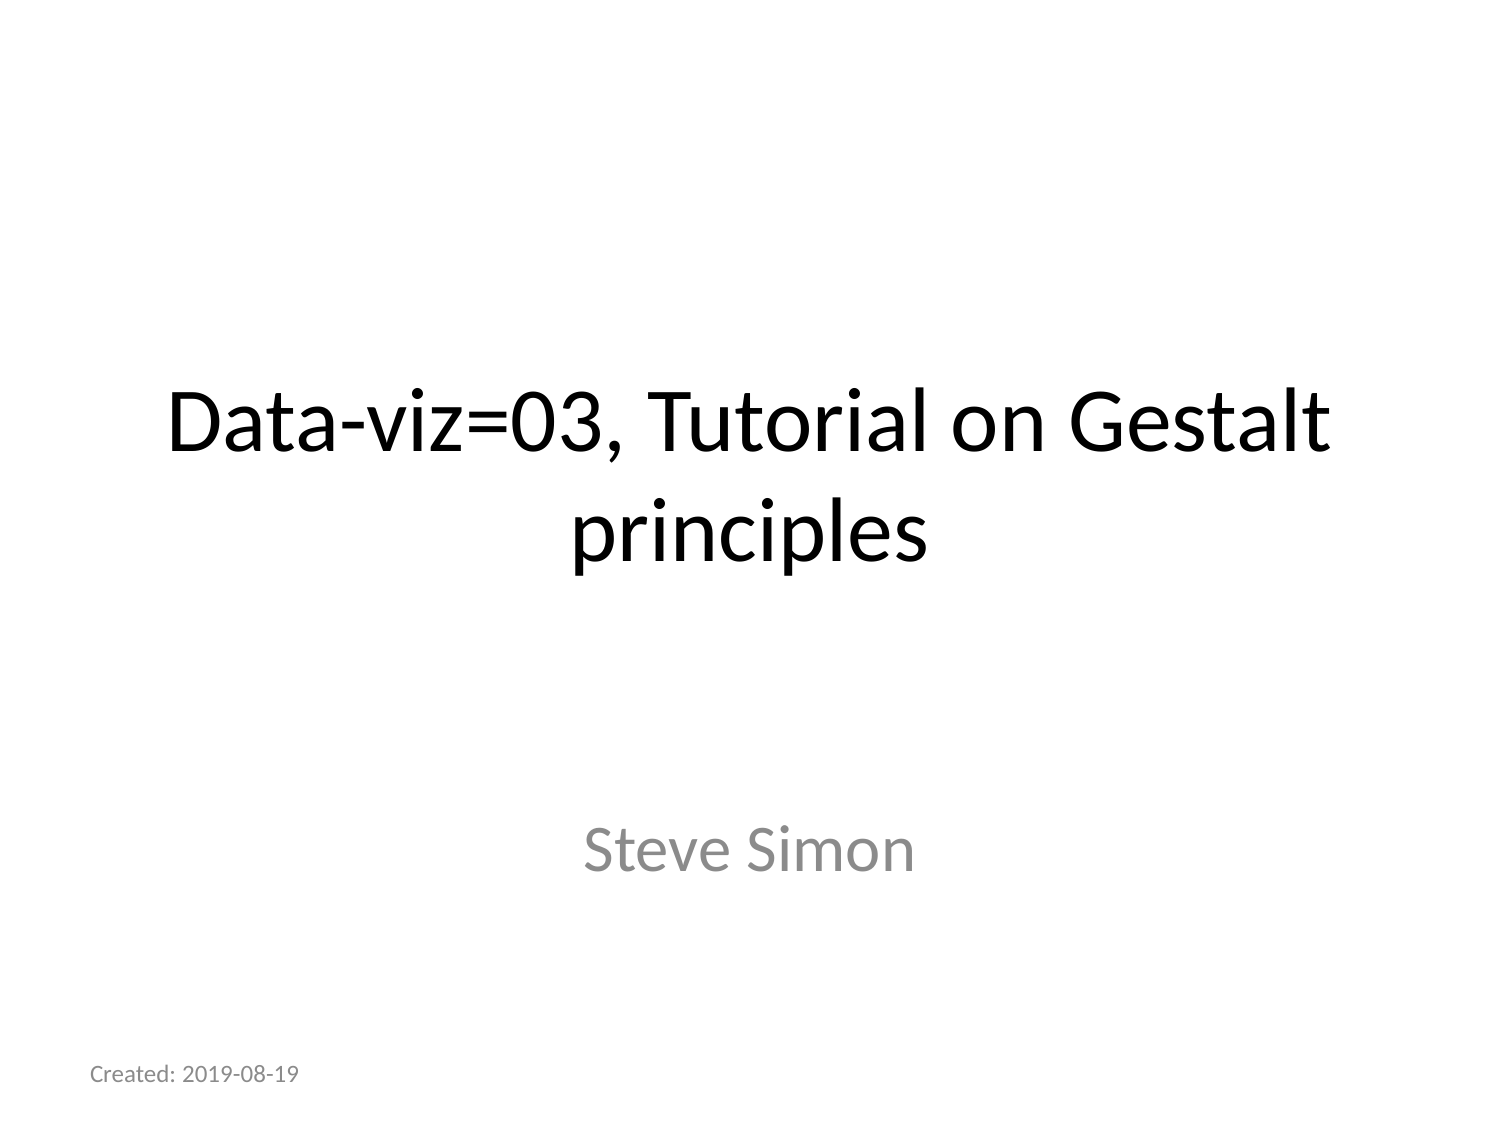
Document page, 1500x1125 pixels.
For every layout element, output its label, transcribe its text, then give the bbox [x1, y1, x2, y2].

subtitle Steve Simon [225, 637, 1275, 925]
title Data-viz=03, Tutorial on Gestalt principles [112, 349, 1388, 591]
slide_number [75, 1042, 425, 1103]
